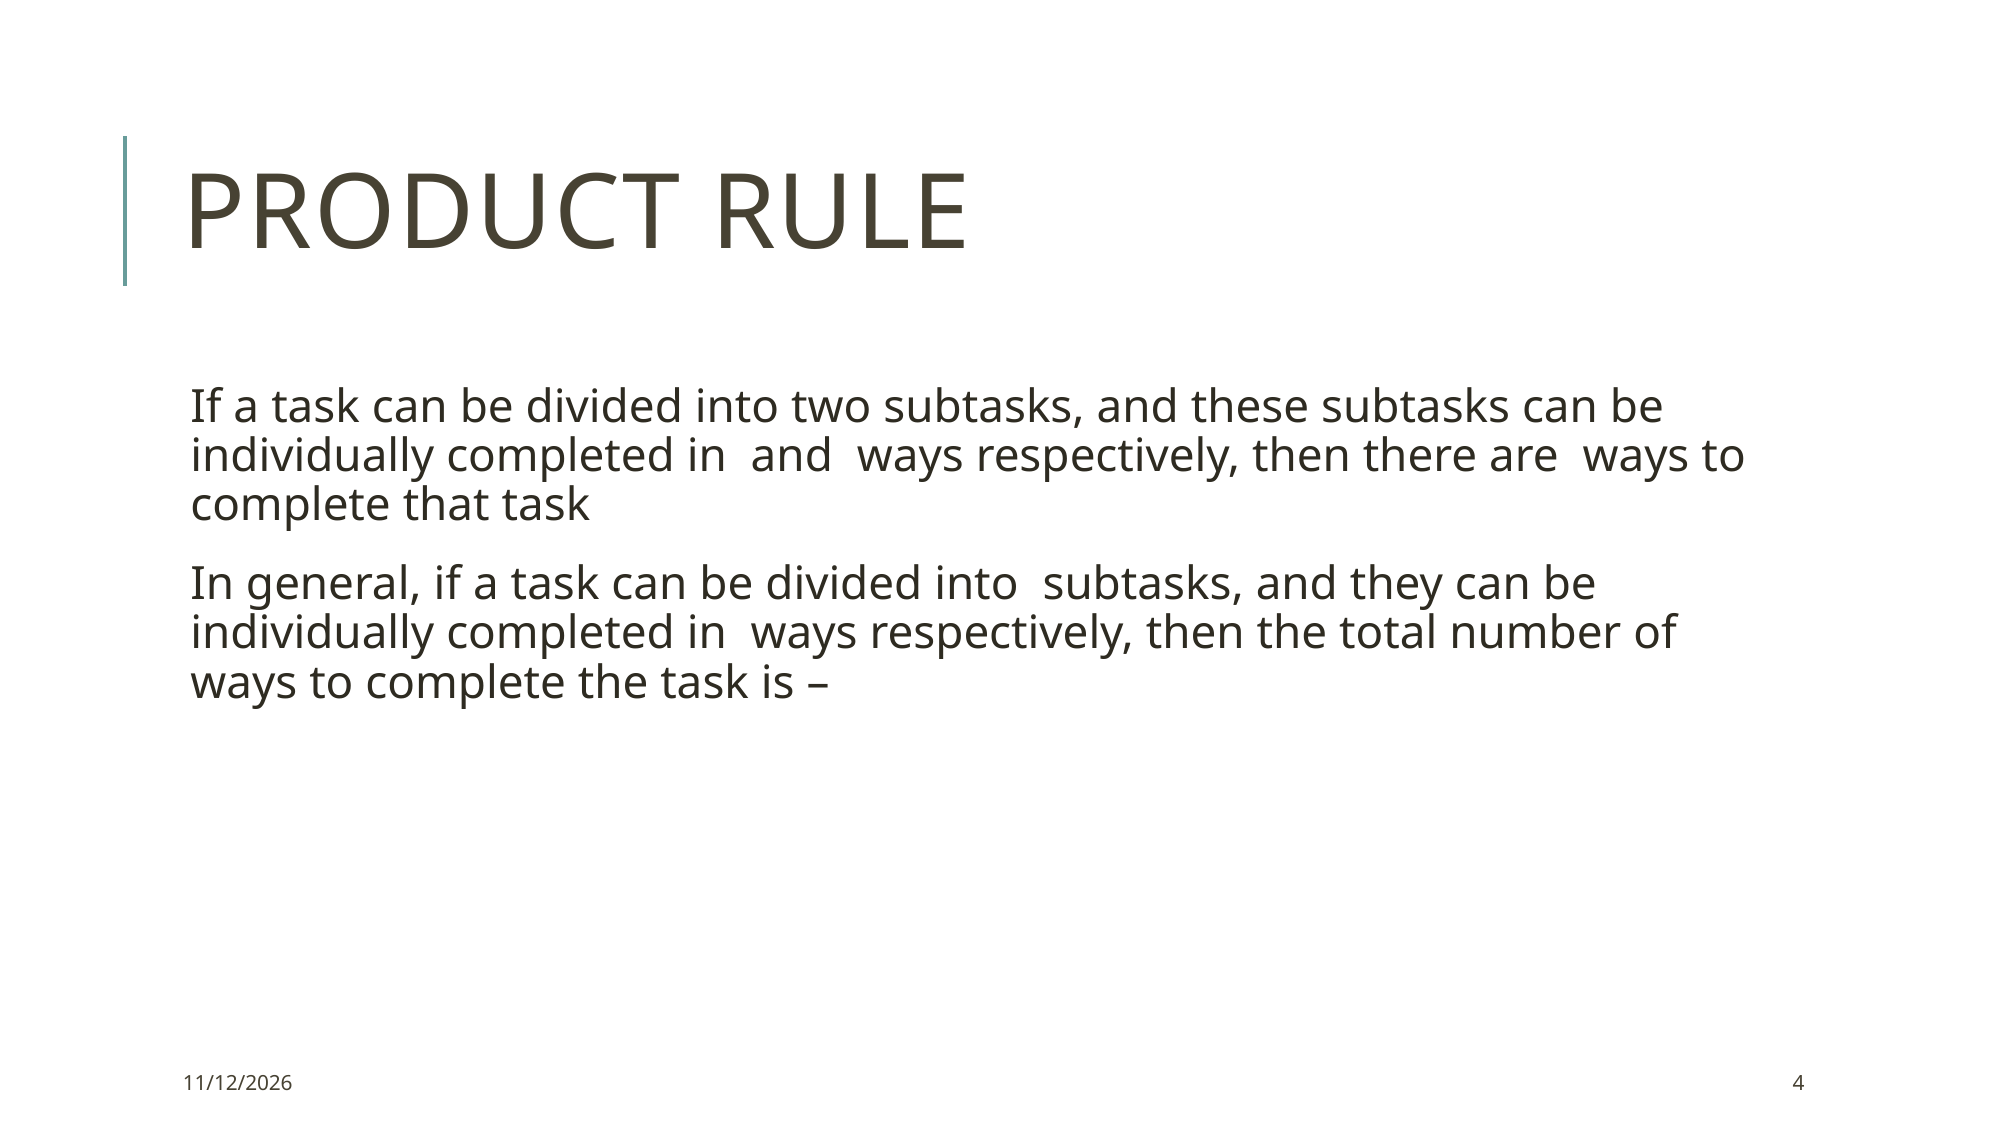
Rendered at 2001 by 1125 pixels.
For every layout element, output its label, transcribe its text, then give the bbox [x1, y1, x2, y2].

slide_number 4 [1777, 1061, 1938, 1107]
title Product rule [168, 96, 1763, 342]
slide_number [168, 1061, 522, 1107]
